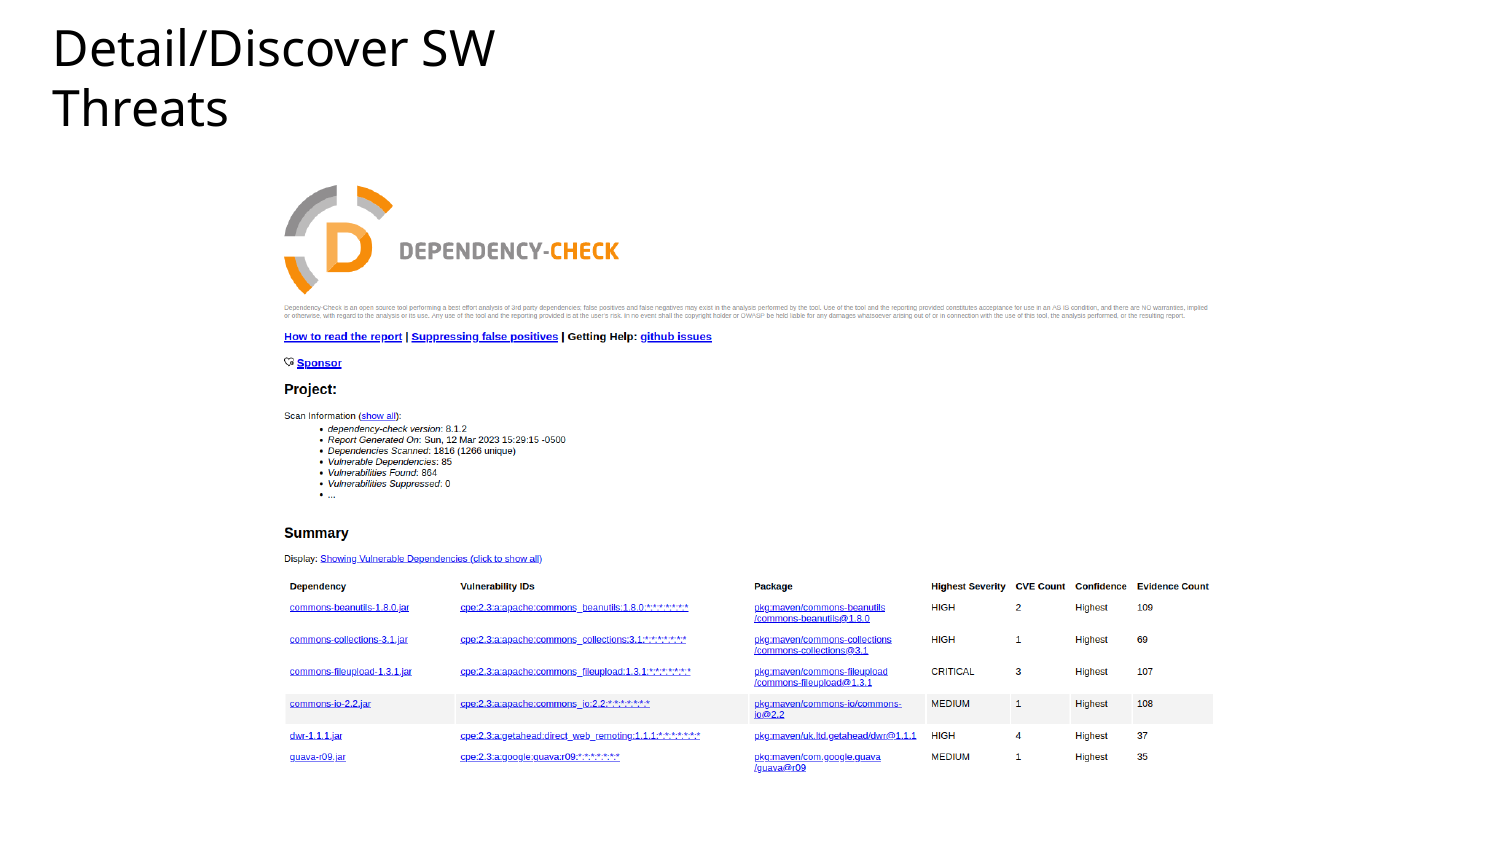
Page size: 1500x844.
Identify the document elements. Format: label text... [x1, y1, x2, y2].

title Detail/Discover SW Threats [37, 27, 651, 152]
picture [280, 179, 1220, 774]
